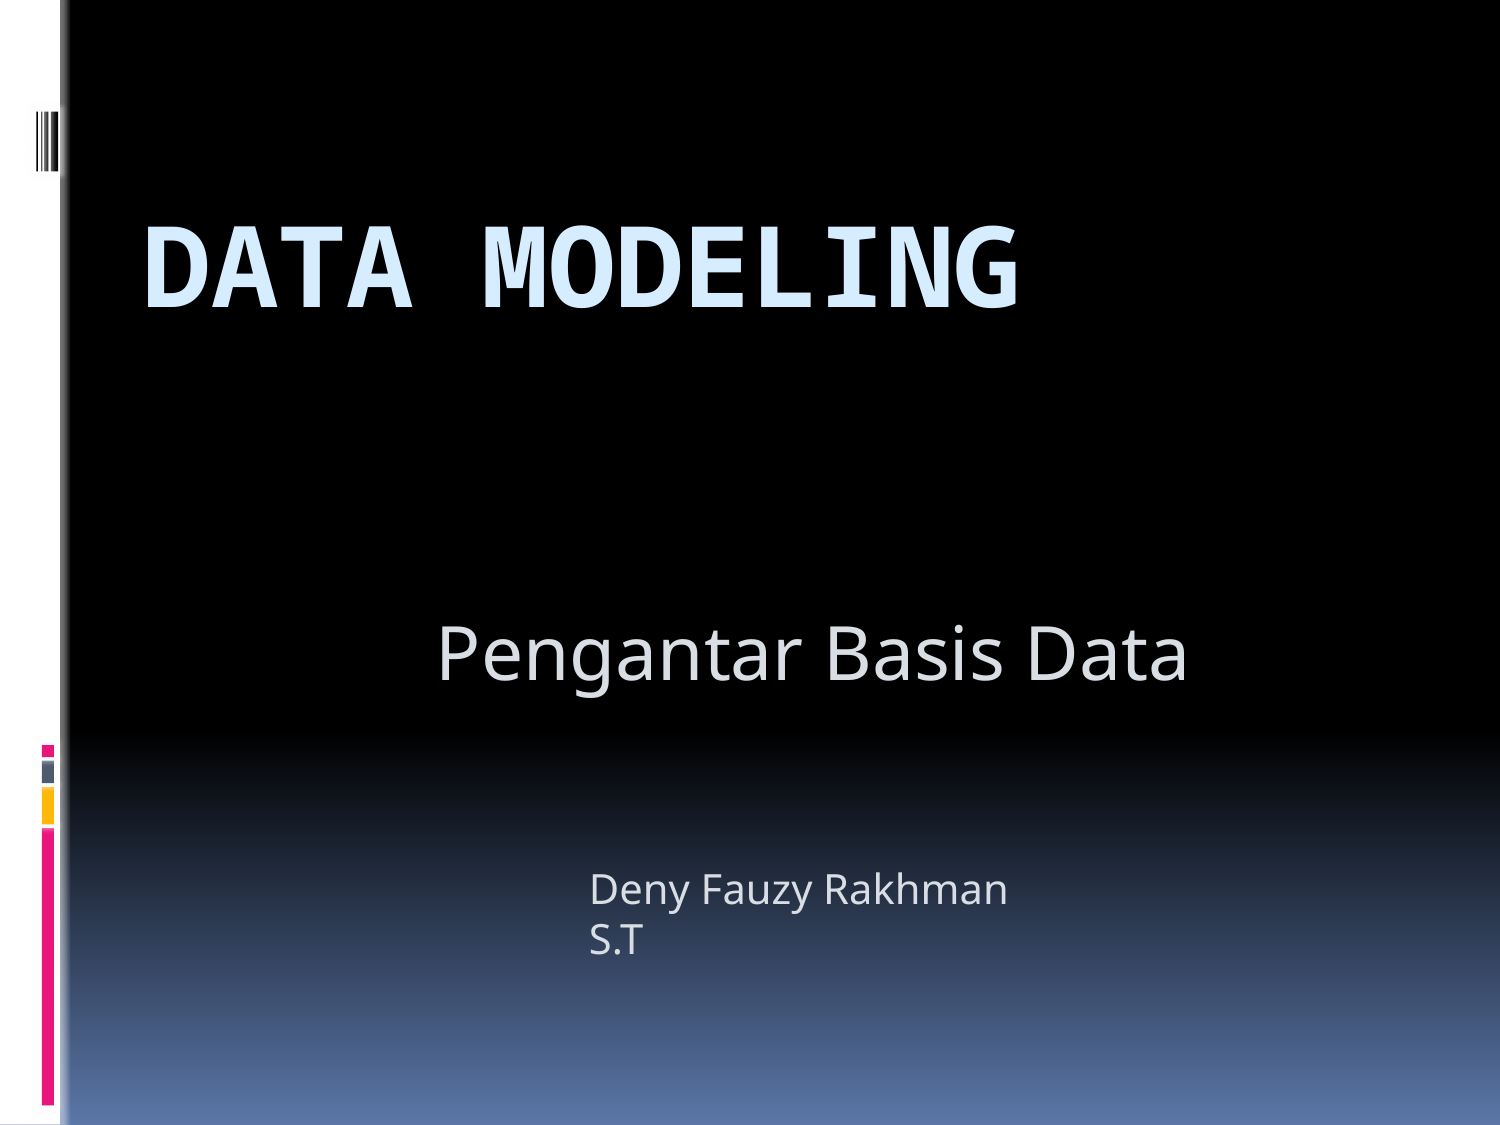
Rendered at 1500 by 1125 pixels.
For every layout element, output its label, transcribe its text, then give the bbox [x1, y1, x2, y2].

title Data Modeling [128, 187, 1404, 512]
text_box Deny Fauzy Rakhman S.T [574, 855, 1079, 971]
text_box Pengantar Basis Data [420, 597, 1206, 703]
